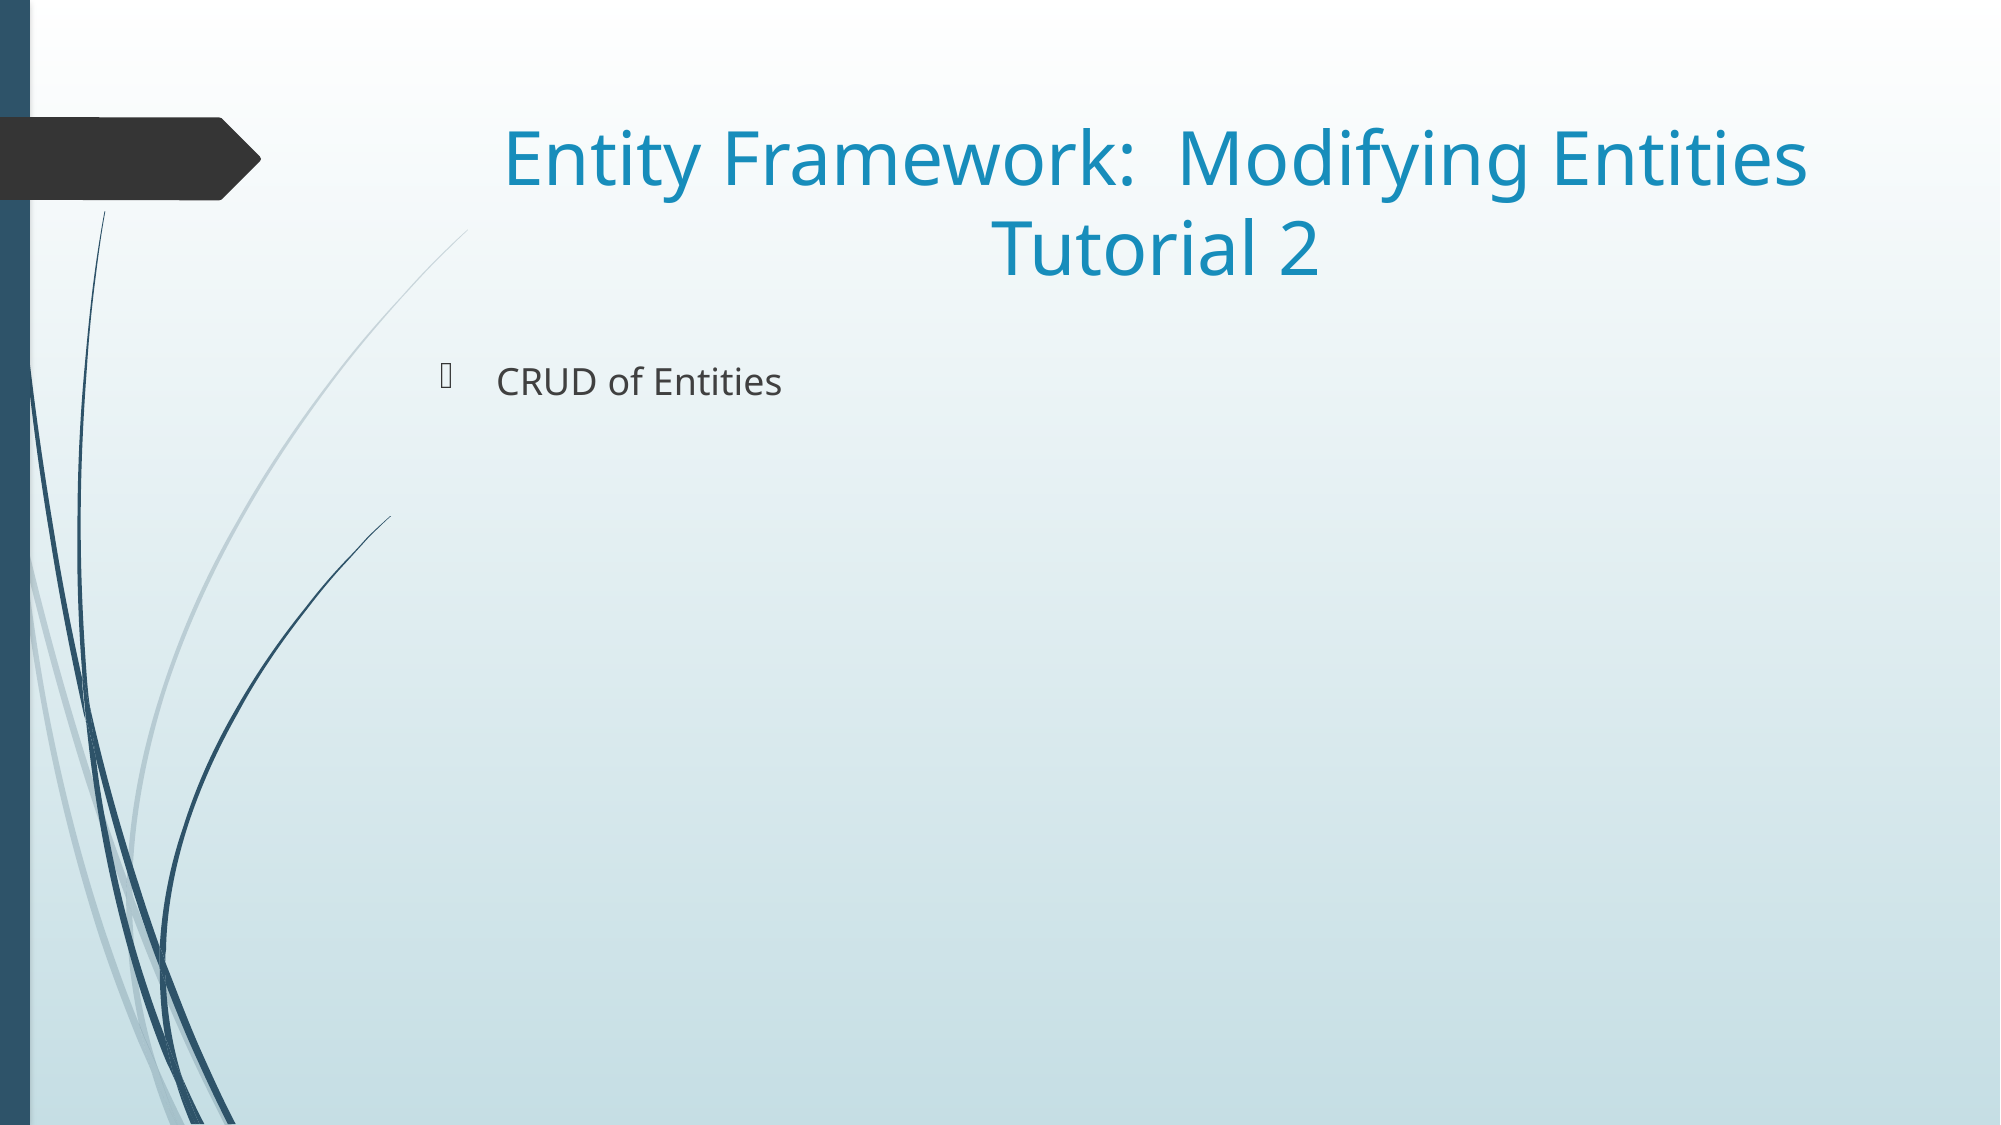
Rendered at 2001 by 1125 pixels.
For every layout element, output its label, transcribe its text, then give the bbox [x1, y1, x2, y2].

title Entity Framework: Modifying Entities Tutorial 2 [425, 102, 1888, 313]
list CRUD of Entities [424, 350, 1888, 970]
